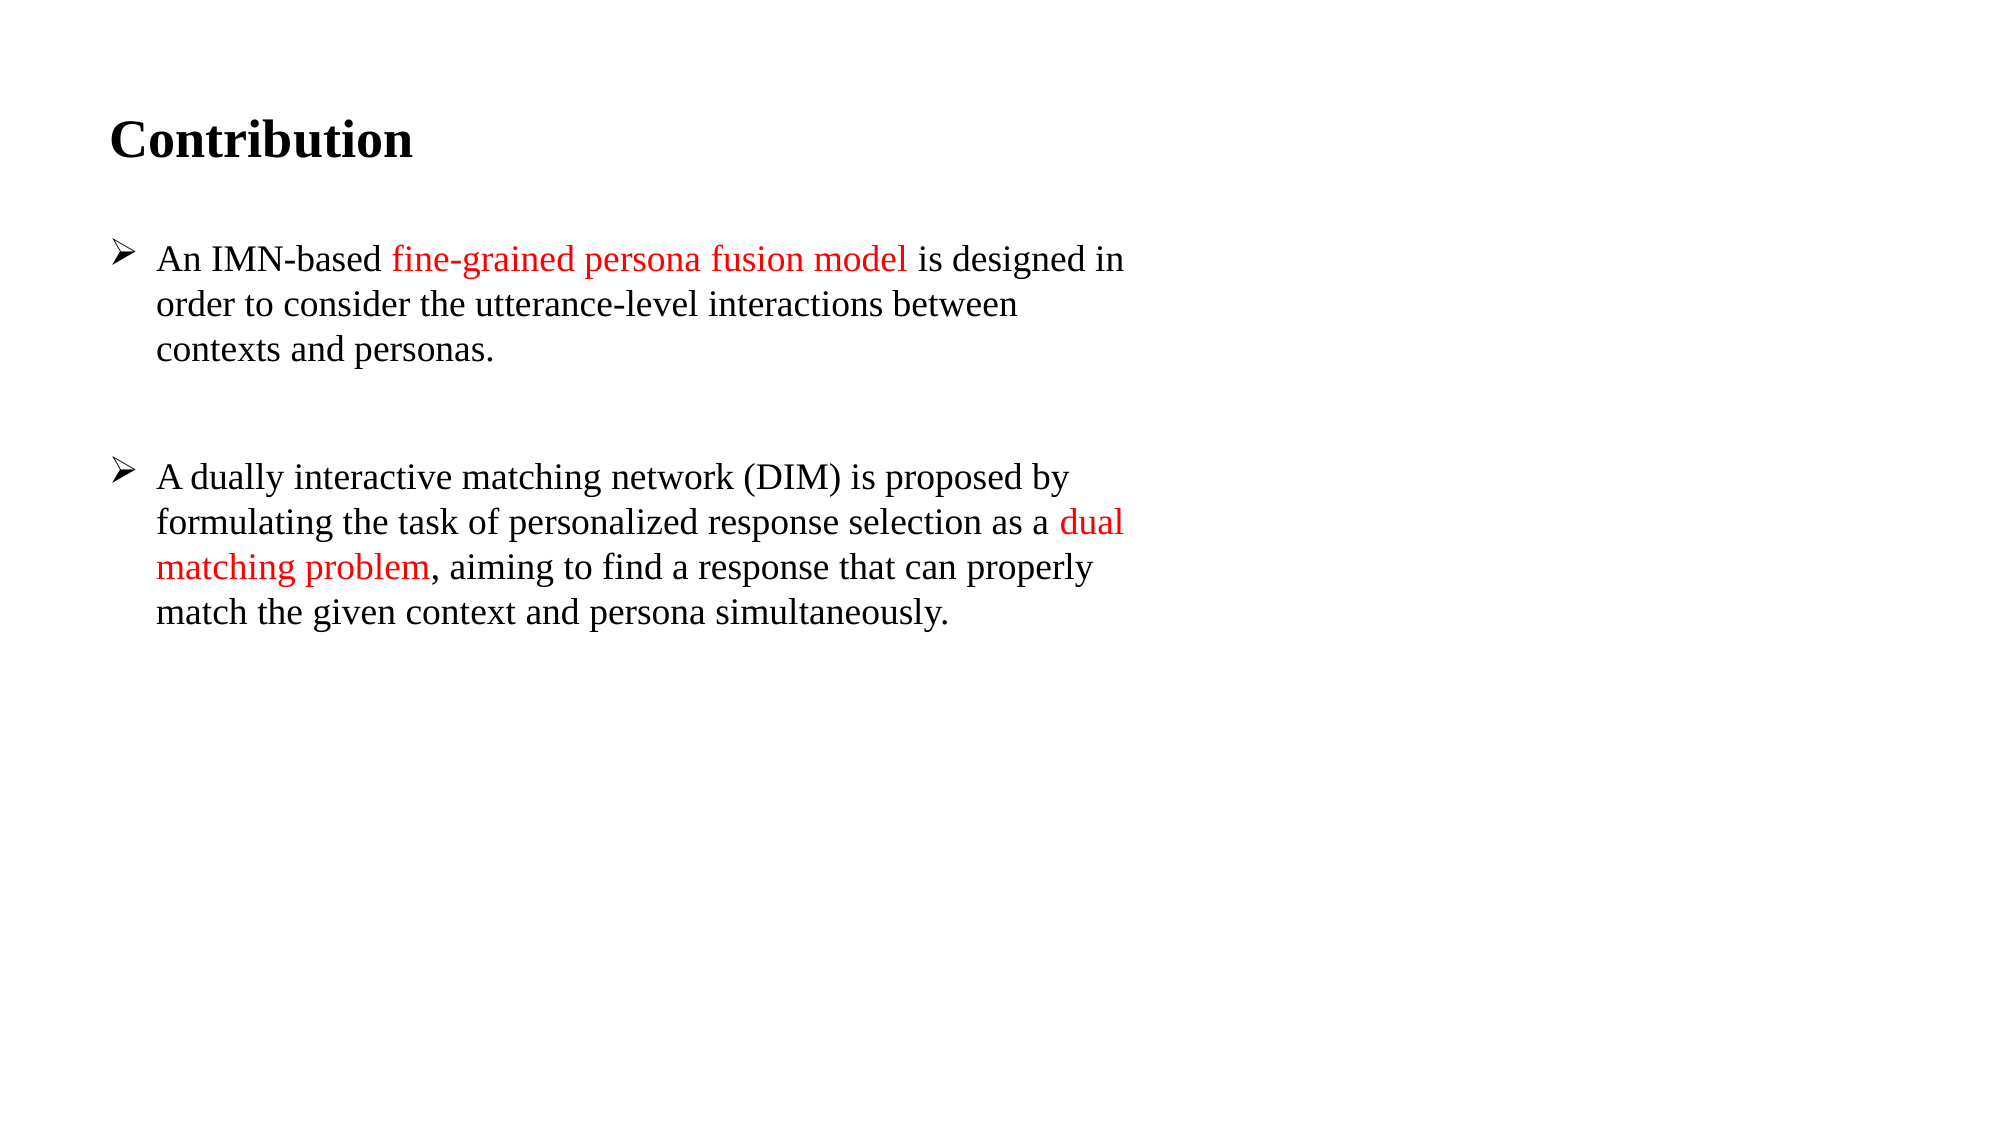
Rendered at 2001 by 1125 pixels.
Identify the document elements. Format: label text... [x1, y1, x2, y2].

title Contribution [94, 91, 621, 178]
text_box A dually interactive matching network (DIM) is proposed by formulating the task of personalized response selection as a dual matching problem, aiming to find a response that can properly match the given context and persona simultaneously. [94, 444, 1146, 640]
text_box An IMN-based fine-grained persona fusion model is designed in order to consider the utterance-level interactions between contexts and personas. [94, 227, 1146, 377]
